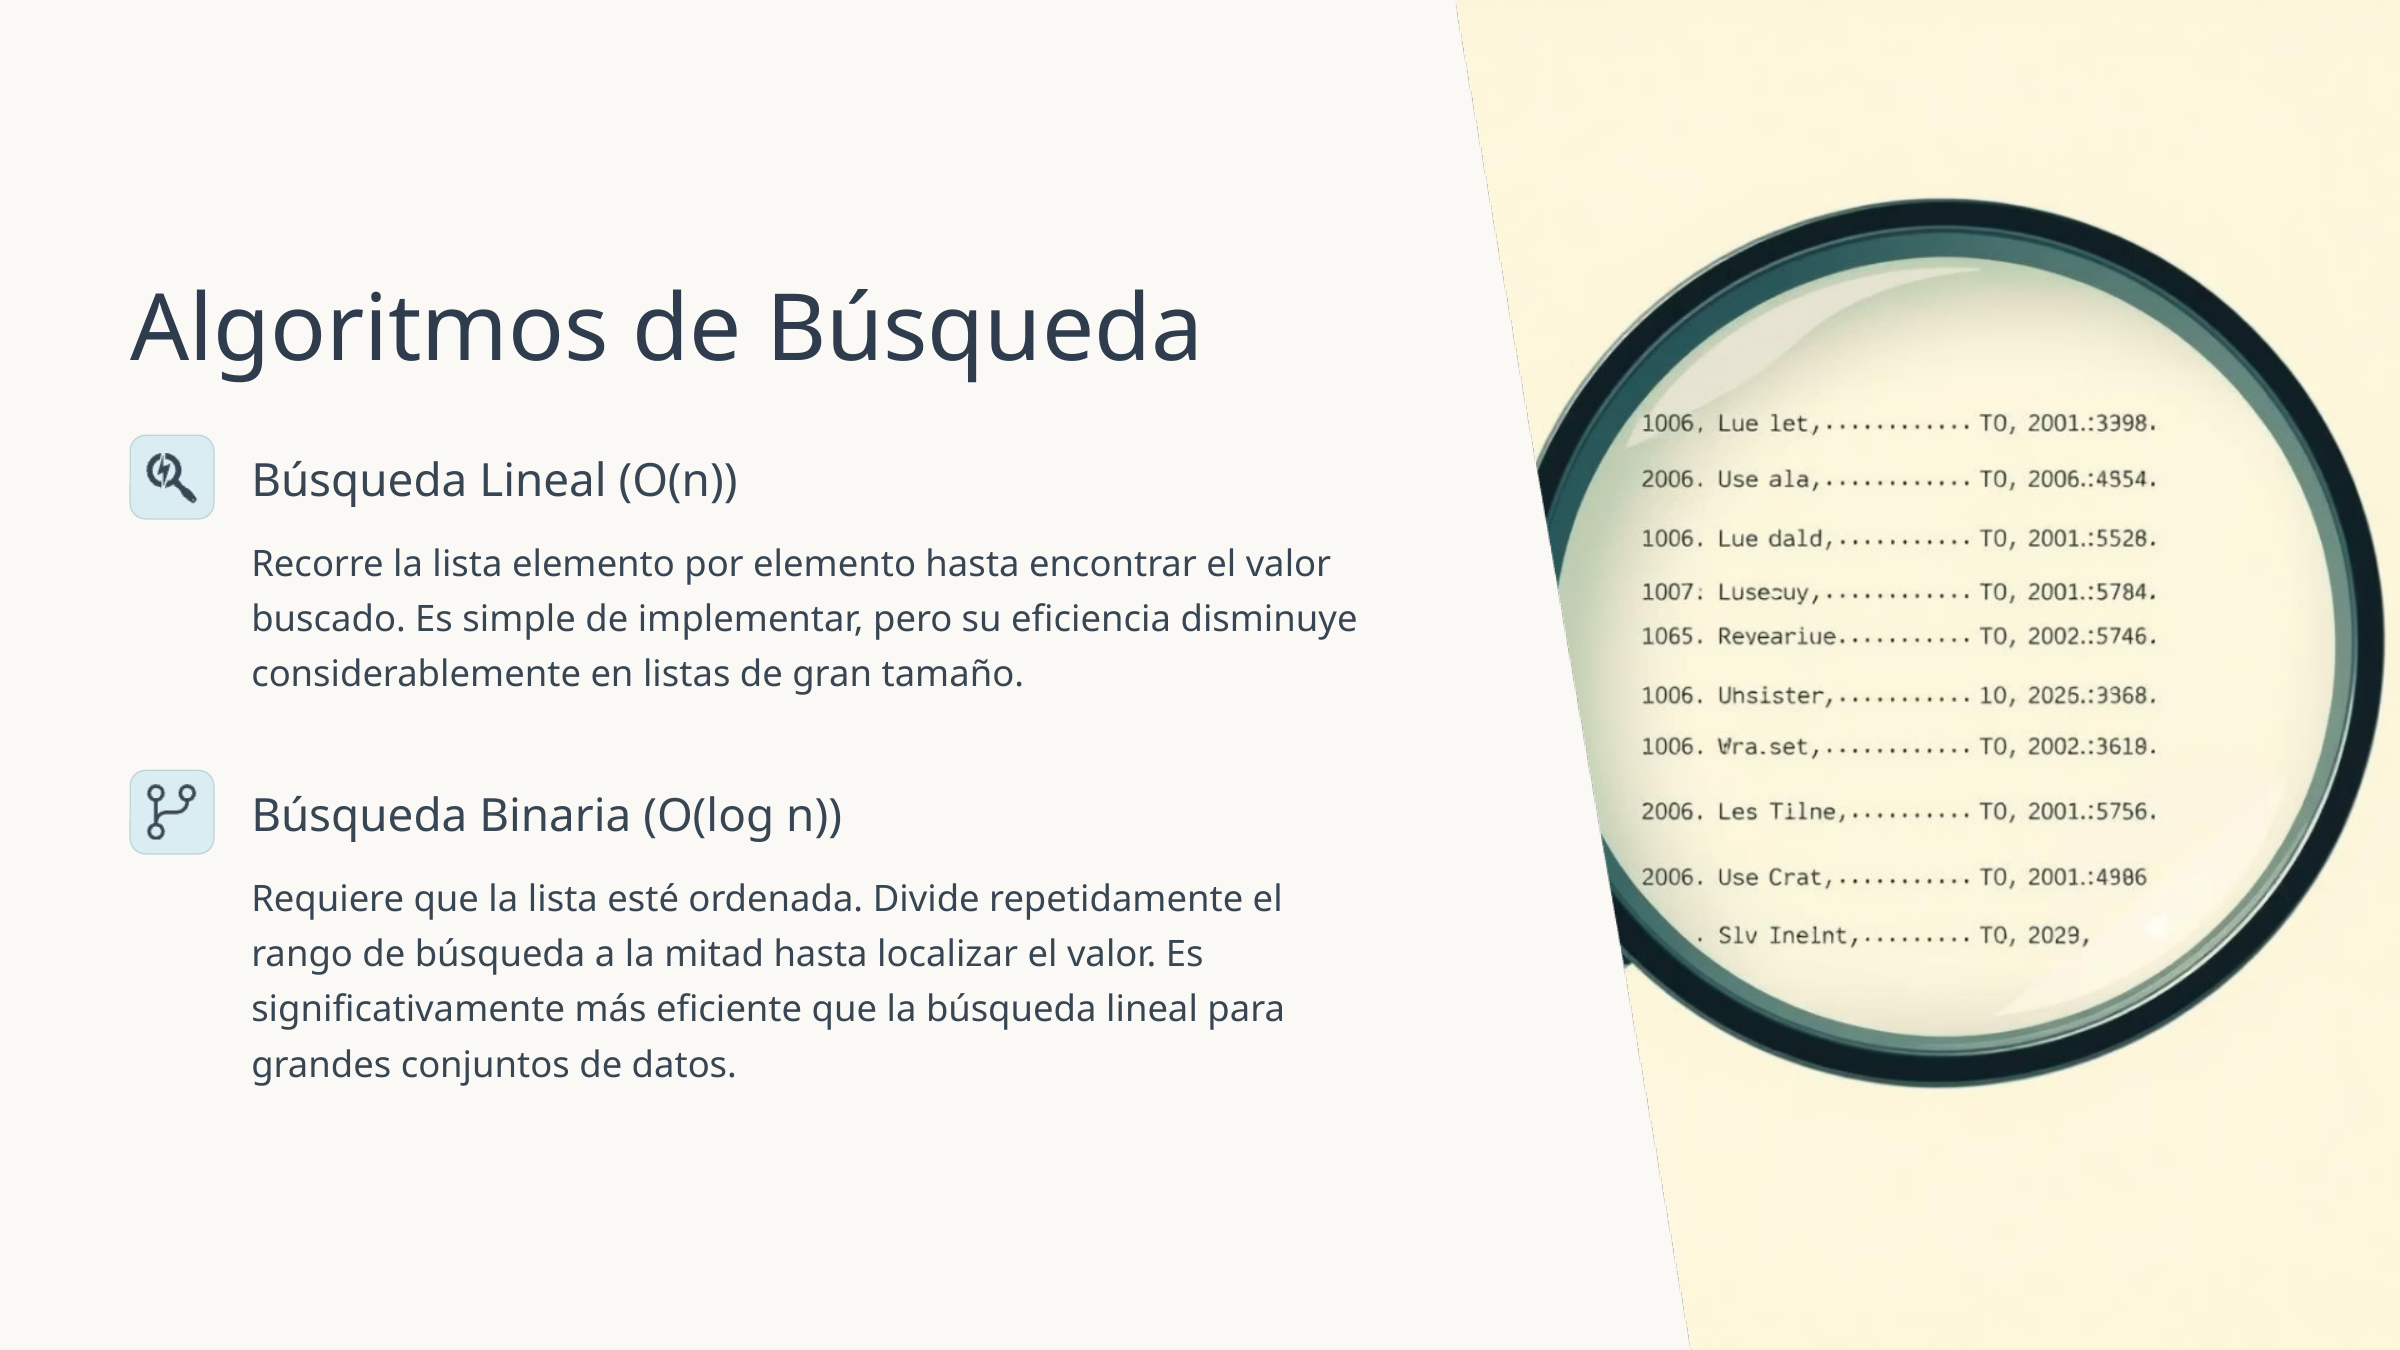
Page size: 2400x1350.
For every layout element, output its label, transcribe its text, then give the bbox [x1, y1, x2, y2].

text_box Recorre la lista elemento por elemento hasta encontrar el valor buscado. Es simple de implementar, pero su eficiencia disminuye considerablemente en listas de gran tamaño. [251, 528, 1370, 696]
picture [1454, 0, 2400, 1350]
picture [144, 777, 200, 848]
text_box [130, 770, 214, 854]
picture [144, 442, 200, 512]
text_box Búsqueda Lineal (O(n)) [251, 447, 742, 507]
text_box [130, 435, 214, 519]
text_box Búsqueda Binaria (O(log n)) [251, 783, 844, 842]
text_box Requiere que la lista esté ordenada. Divide repetidamente el rango de búsqueda a la mitad hasta localizar el valor. Es significativamente más eficiente que la búsqueda lineal para grandes conjuntos de datos. [251, 863, 1370, 1087]
text_box Algoritmos de Búsqueda [130, 263, 1174, 380]
